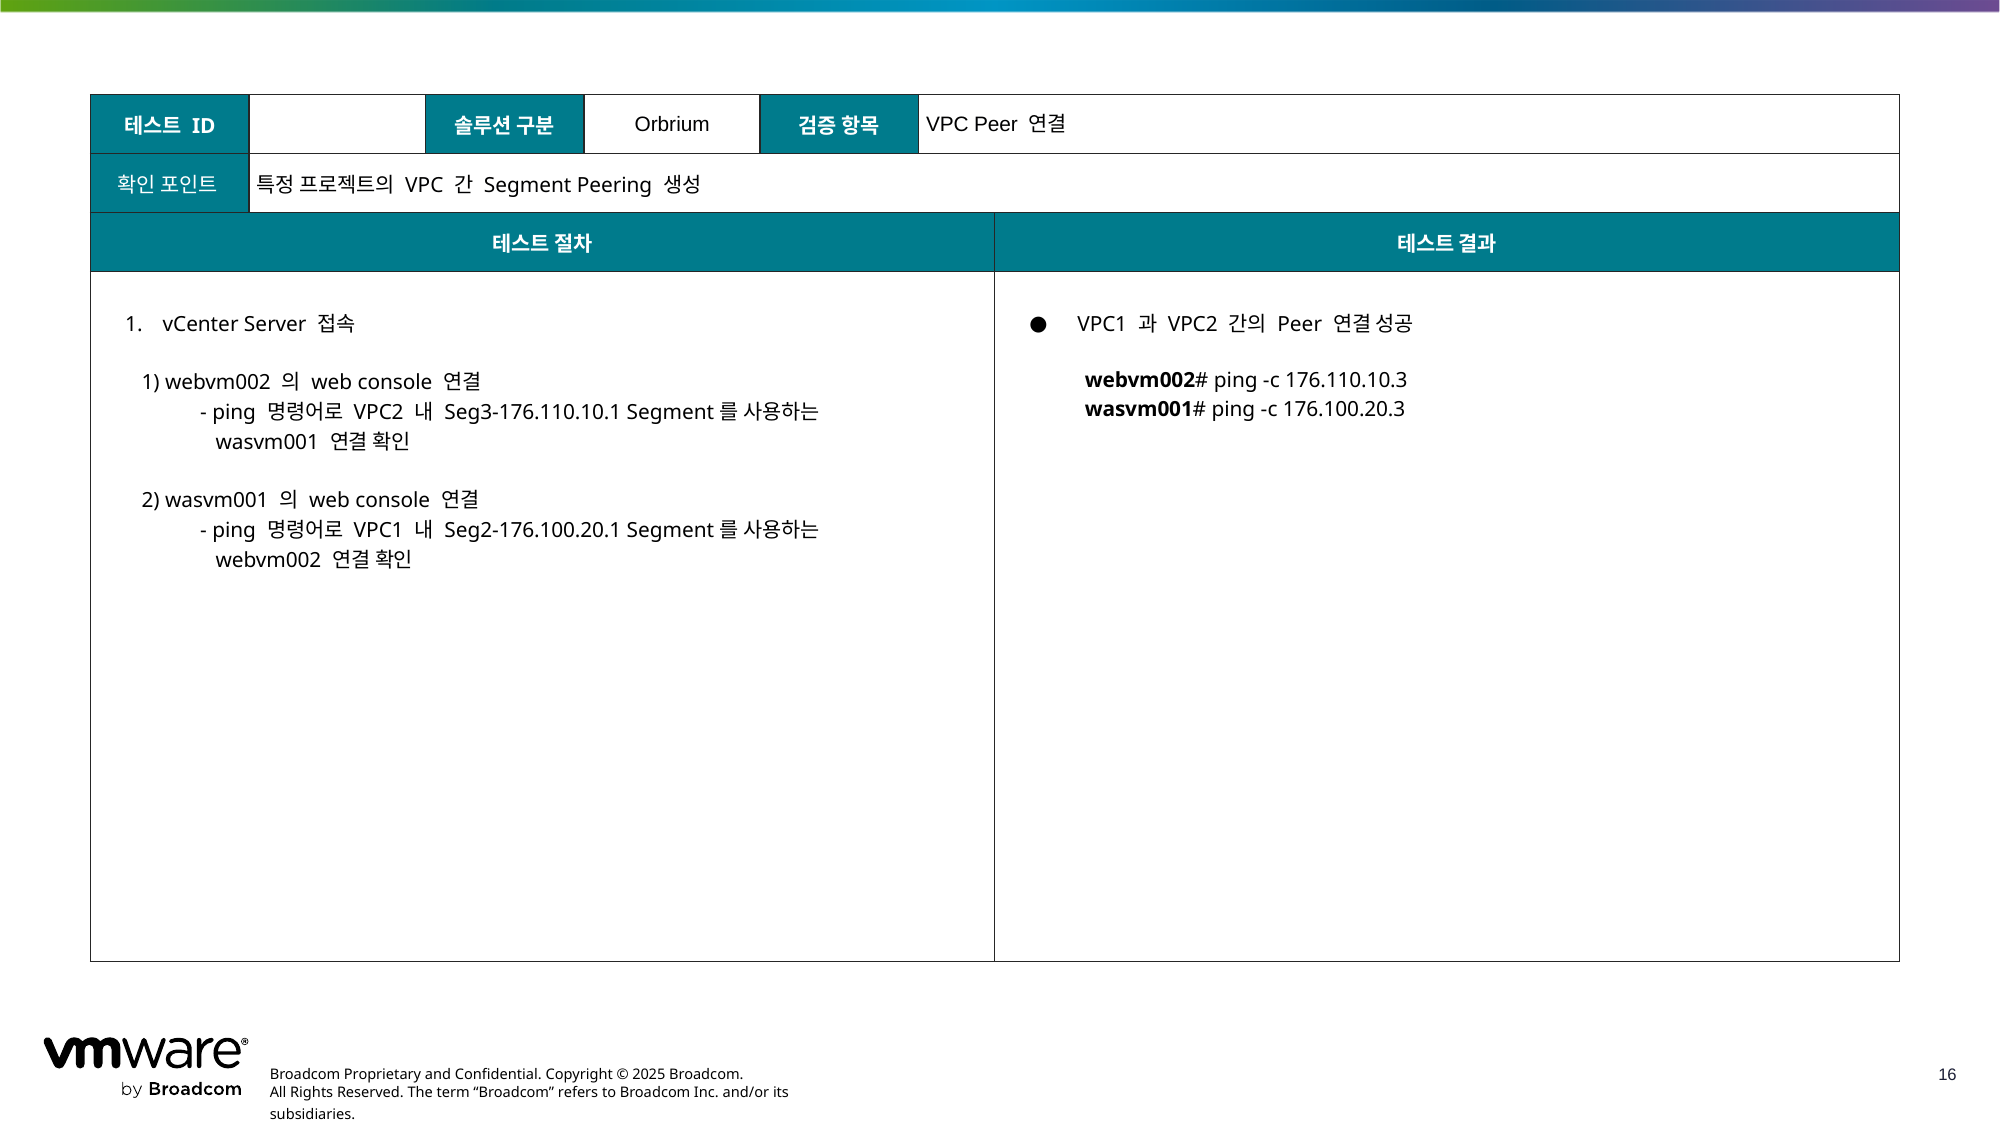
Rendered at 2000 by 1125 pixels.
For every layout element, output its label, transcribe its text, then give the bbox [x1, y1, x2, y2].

table_header 테스트 결과 [995, 213, 1899, 271]
table_header 솔루션 구분 [426, 95, 583, 153]
picture [0, 0, 2000, 30]
table_header 검증 항목 [761, 95, 918, 153]
table_header 특정 프로젝트의 VPC 간 Segment Peering 생성 [250, 154, 1899, 212]
table_header 테스트 ID [91, 95, 248, 153]
table_header 확인 포인트 [91, 154, 248, 212]
table_header 테스트 절차 [91, 213, 994, 271]
table_header VPC Peer 연결 [919, 95, 1899, 153]
table_cell VPC1 과 VPC2 간의 Peer 연결 성공 webvm002# ping -c 176.110.10.3 wasvm001# ping -c 176.100.20.3 [995, 272, 1899, 961]
table_cell vCenter Server 접속 1) webvm002 의 web console 연결 - ping 명령어로 VPC2 내 Seg3-176.110.10.1 Segment를 사용하는 wasvm001 연결 확인 2) wasvm001 의 web console 연결 - ping 명령어로 VPC1 내 Seg2-176.100.20.1 Segment를 사용하는 webvm002 연결 확인 [91, 272, 994, 961]
table_header [250, 95, 425, 153]
table_header Orbrium [585, 95, 759, 153]
